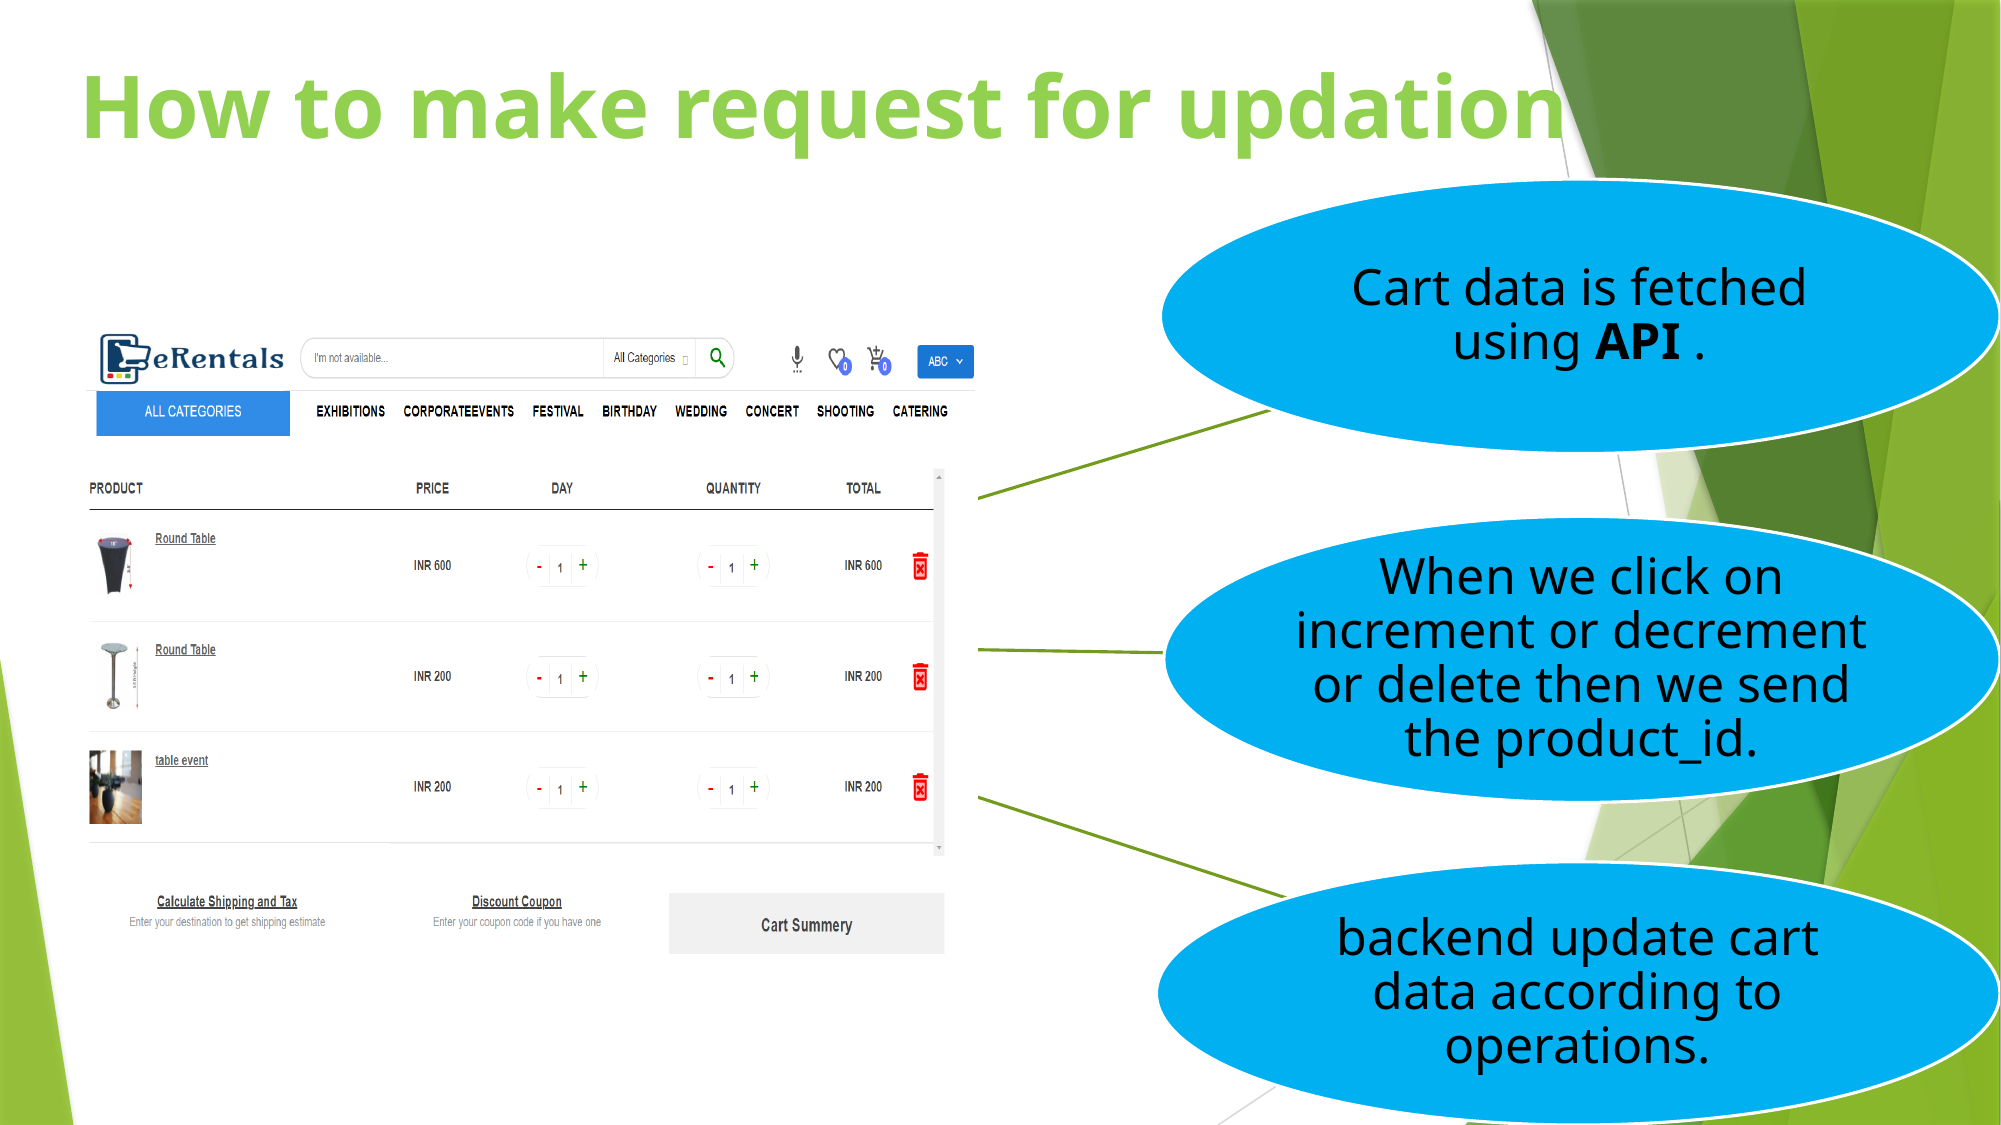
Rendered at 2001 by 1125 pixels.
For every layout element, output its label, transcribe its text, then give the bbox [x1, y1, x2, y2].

title How to make request for updation [64, 44, 1640, 127]
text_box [7, 128, 2000, 1125]
